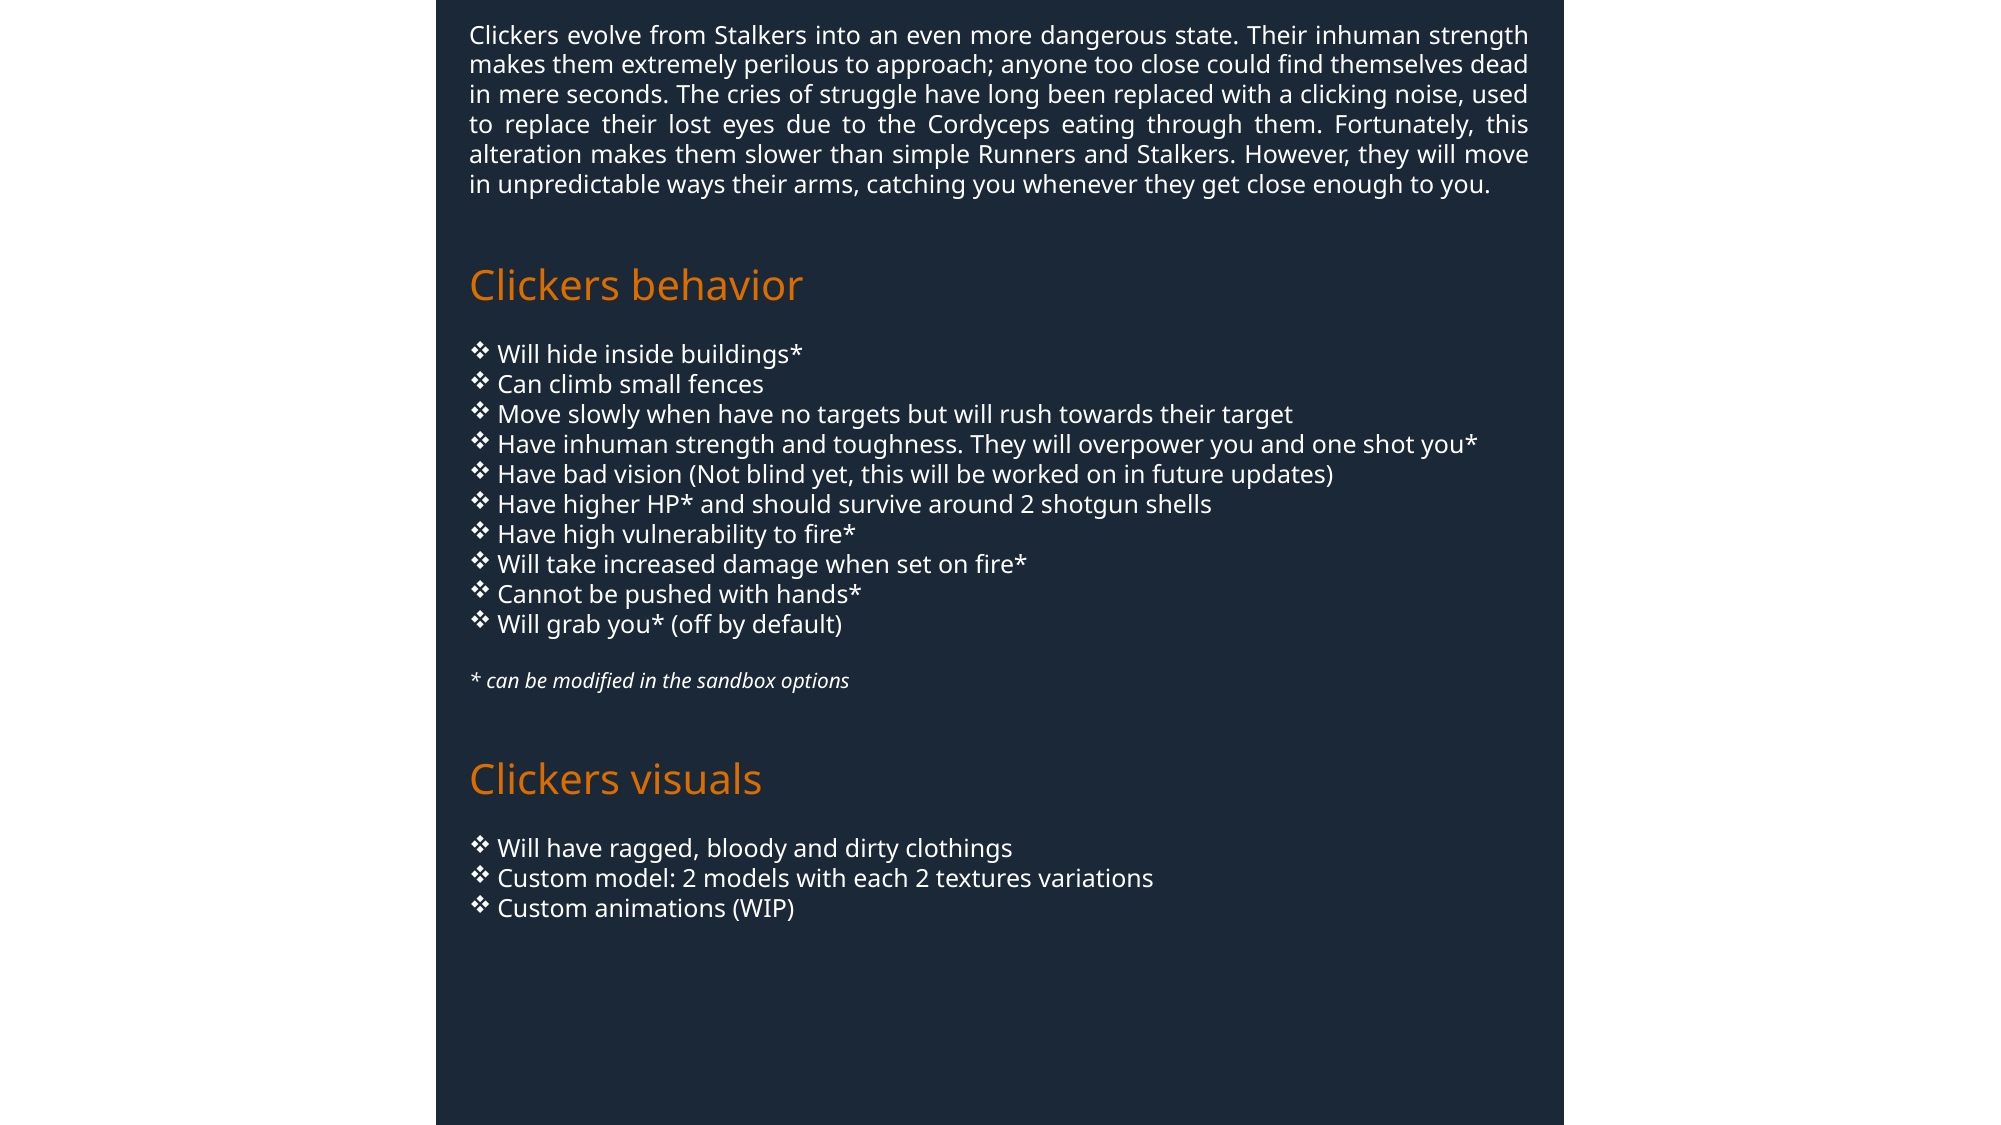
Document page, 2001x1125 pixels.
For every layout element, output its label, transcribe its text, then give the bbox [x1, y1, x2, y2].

text_box [436, 0, 1564, 1125]
text_box Clickers evolve from Stalkers into an even more dangerous state. Their inhuman strength makes them extremely perilous to approach; anyone too close could find themselves dead in mere seconds. The cries of struggle have long been replaced with a clicking noise, used to replace their lost eyes due to the Cordyceps eating through them. Fortunately, this alteration makes them slower than simple Runners and Stalkers. However, they will move in unpredictable ways their arms, catching you whenever they get close enough to you. Clickers behavior Will hide inside buildings* Can climb small fences Move slowly when have no targets but will rush towards their target Have inhuman strength and toughness. They will overpower you and one shot you* Have bad vision (Not blind yet, this will be worked on in future updates) Have higher HP* and should survive around 2 shotgun shells Have high vulnerability to fire* Will take increased damage when set on fire* Cannot be pushed with hands* Will grab you* (off by default) * can be modified in the sandbox options Clickers visuals Will have ragged, bloody and dirty clothings Custom model: 2 models with each 2 textures variations Custom animations (WIP) [454, 11, 1546, 930]
